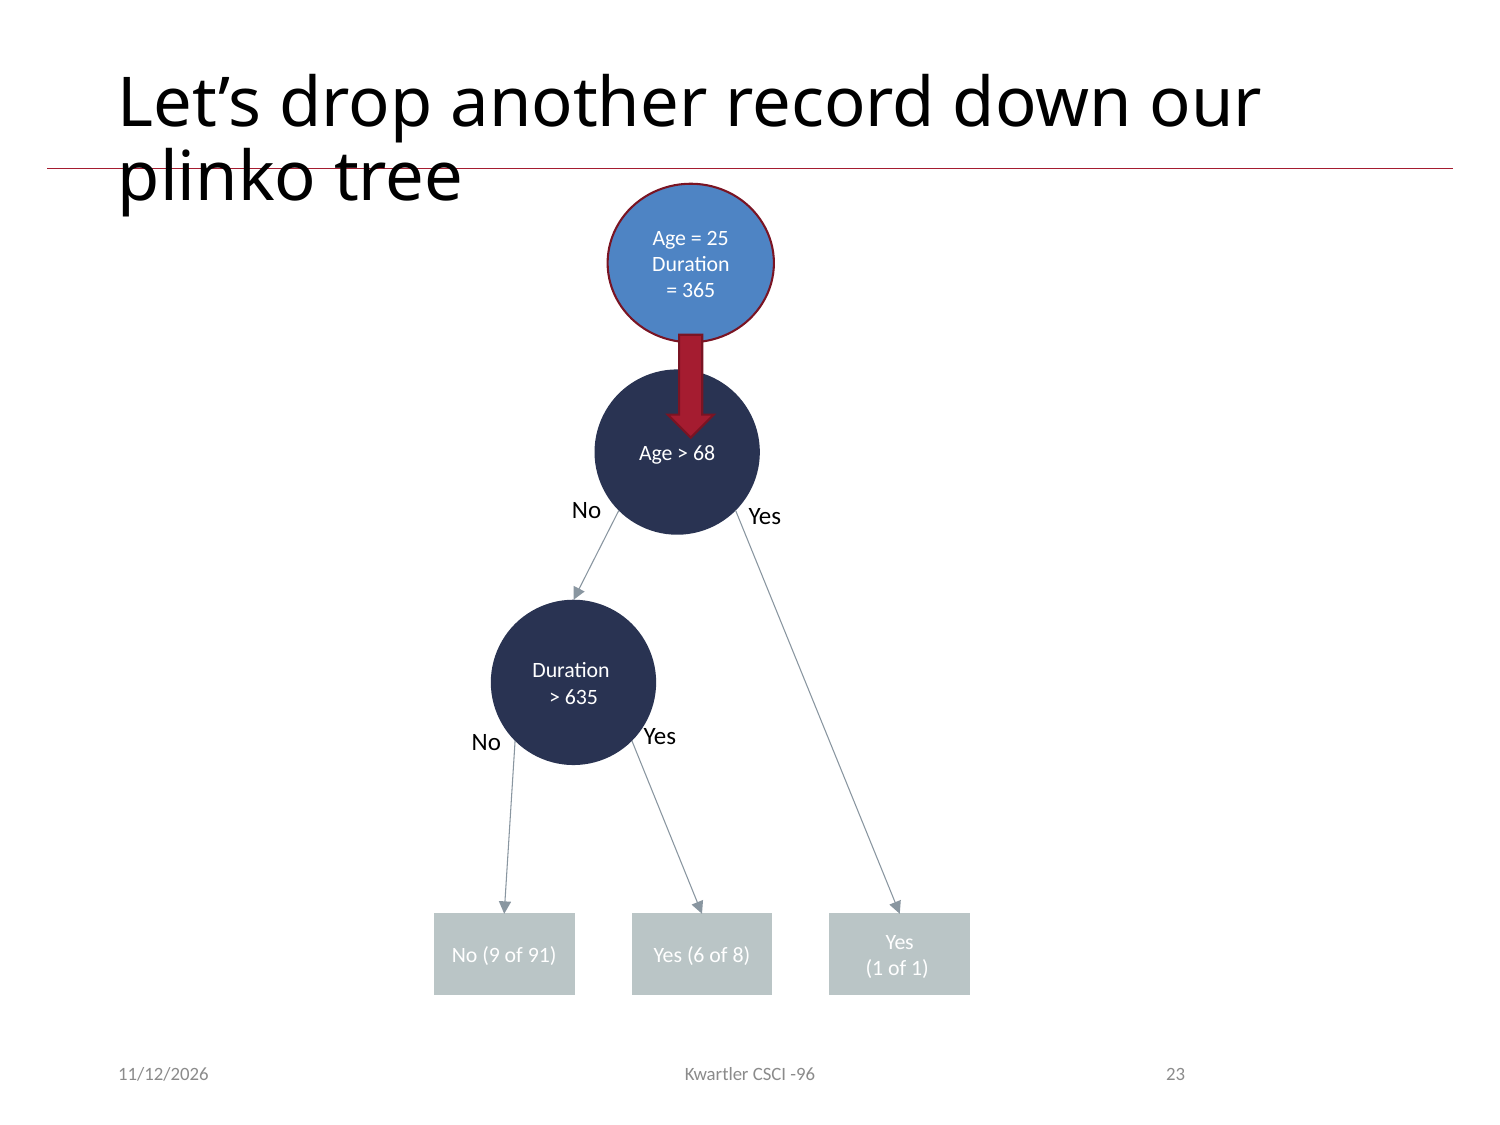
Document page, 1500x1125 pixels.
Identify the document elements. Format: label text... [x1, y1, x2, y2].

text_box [434, 369, 970, 995]
slide_number 23 [1059, 1042, 1200, 1103]
title Let’s drop another record down our plinko tree [103, 59, 1463, 157]
text_box Age = 25 Duration = 365 [606, 182, 775, 343]
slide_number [103, 1042, 441, 1103]
footer Kwartler CSCI -96 [496, 1042, 1004, 1103]
text_box [678, 333, 704, 369]
